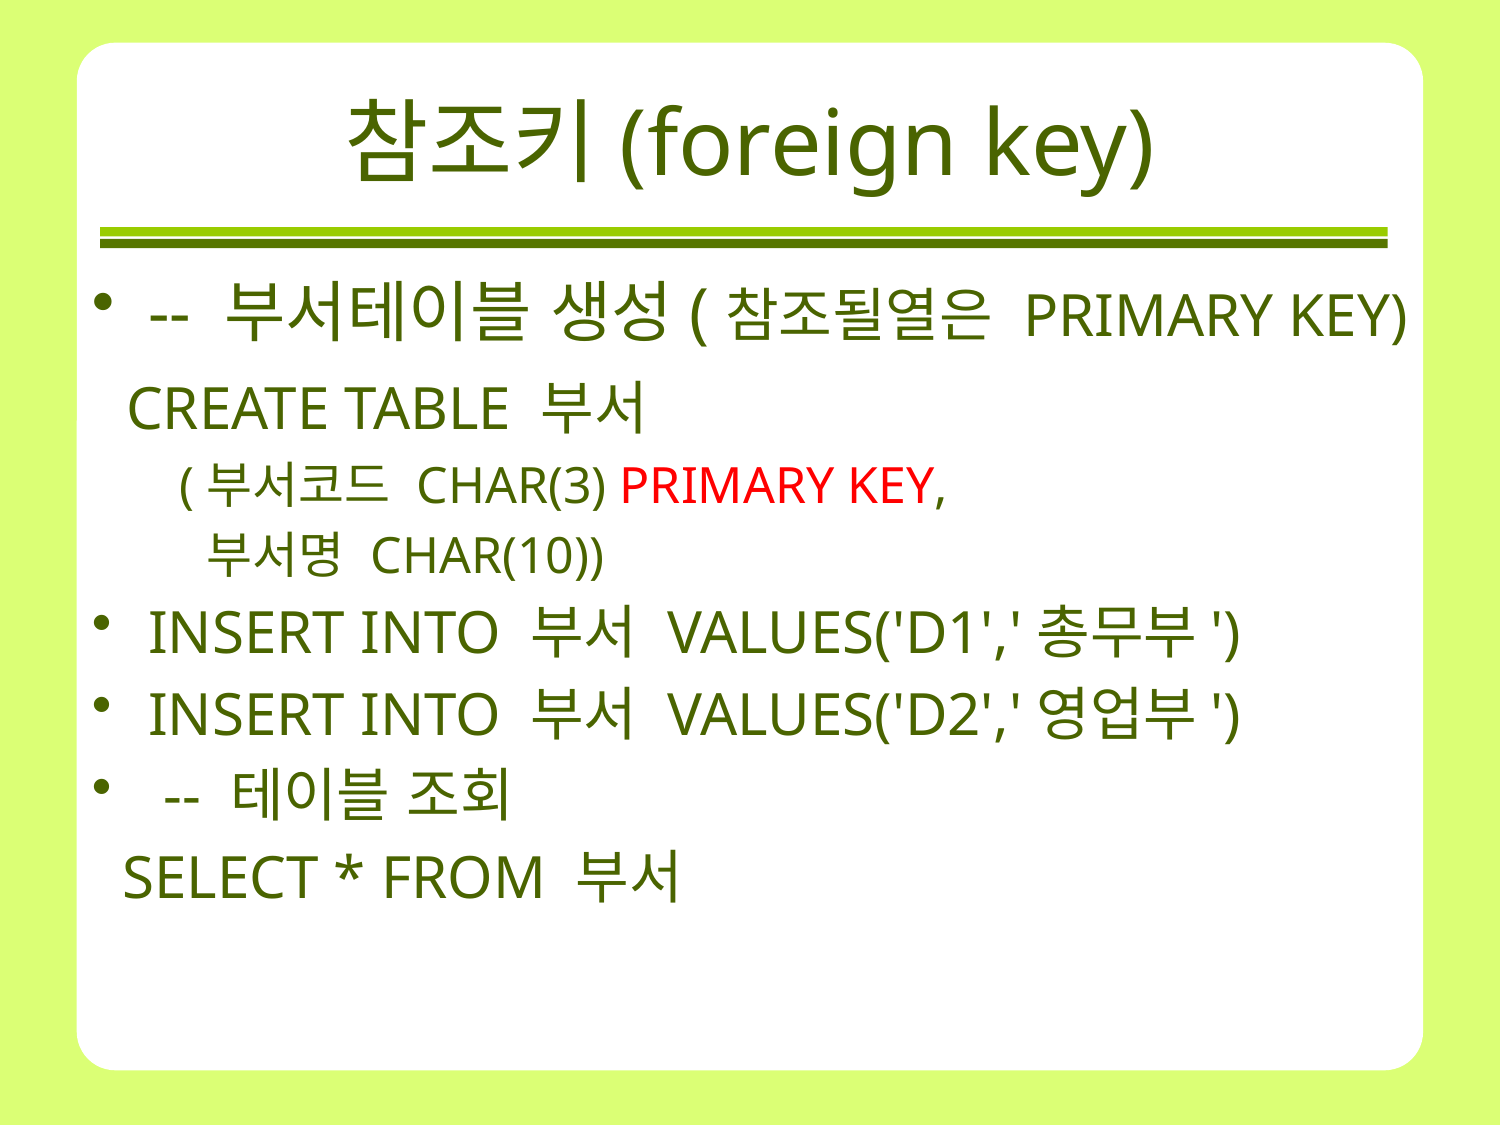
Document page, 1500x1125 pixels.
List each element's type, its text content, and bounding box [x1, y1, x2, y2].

list -- 부서테이블 생성(참조될열은 PRIMARY KEY) CREATE TABLE 부서 (부서코드 CHAR(3) PRIMARY KEY, 부서명 CHAR(10)) INSERT INTO 부서 VALUES('D1','총무부') INSERT INTO 부서 VALUES('D2','영업부') -- 테이블 조회 SELECT * FROM 부서 [76, 262, 1427, 1005]
title 참조키(foreign key) [75, 45, 1425, 233]
